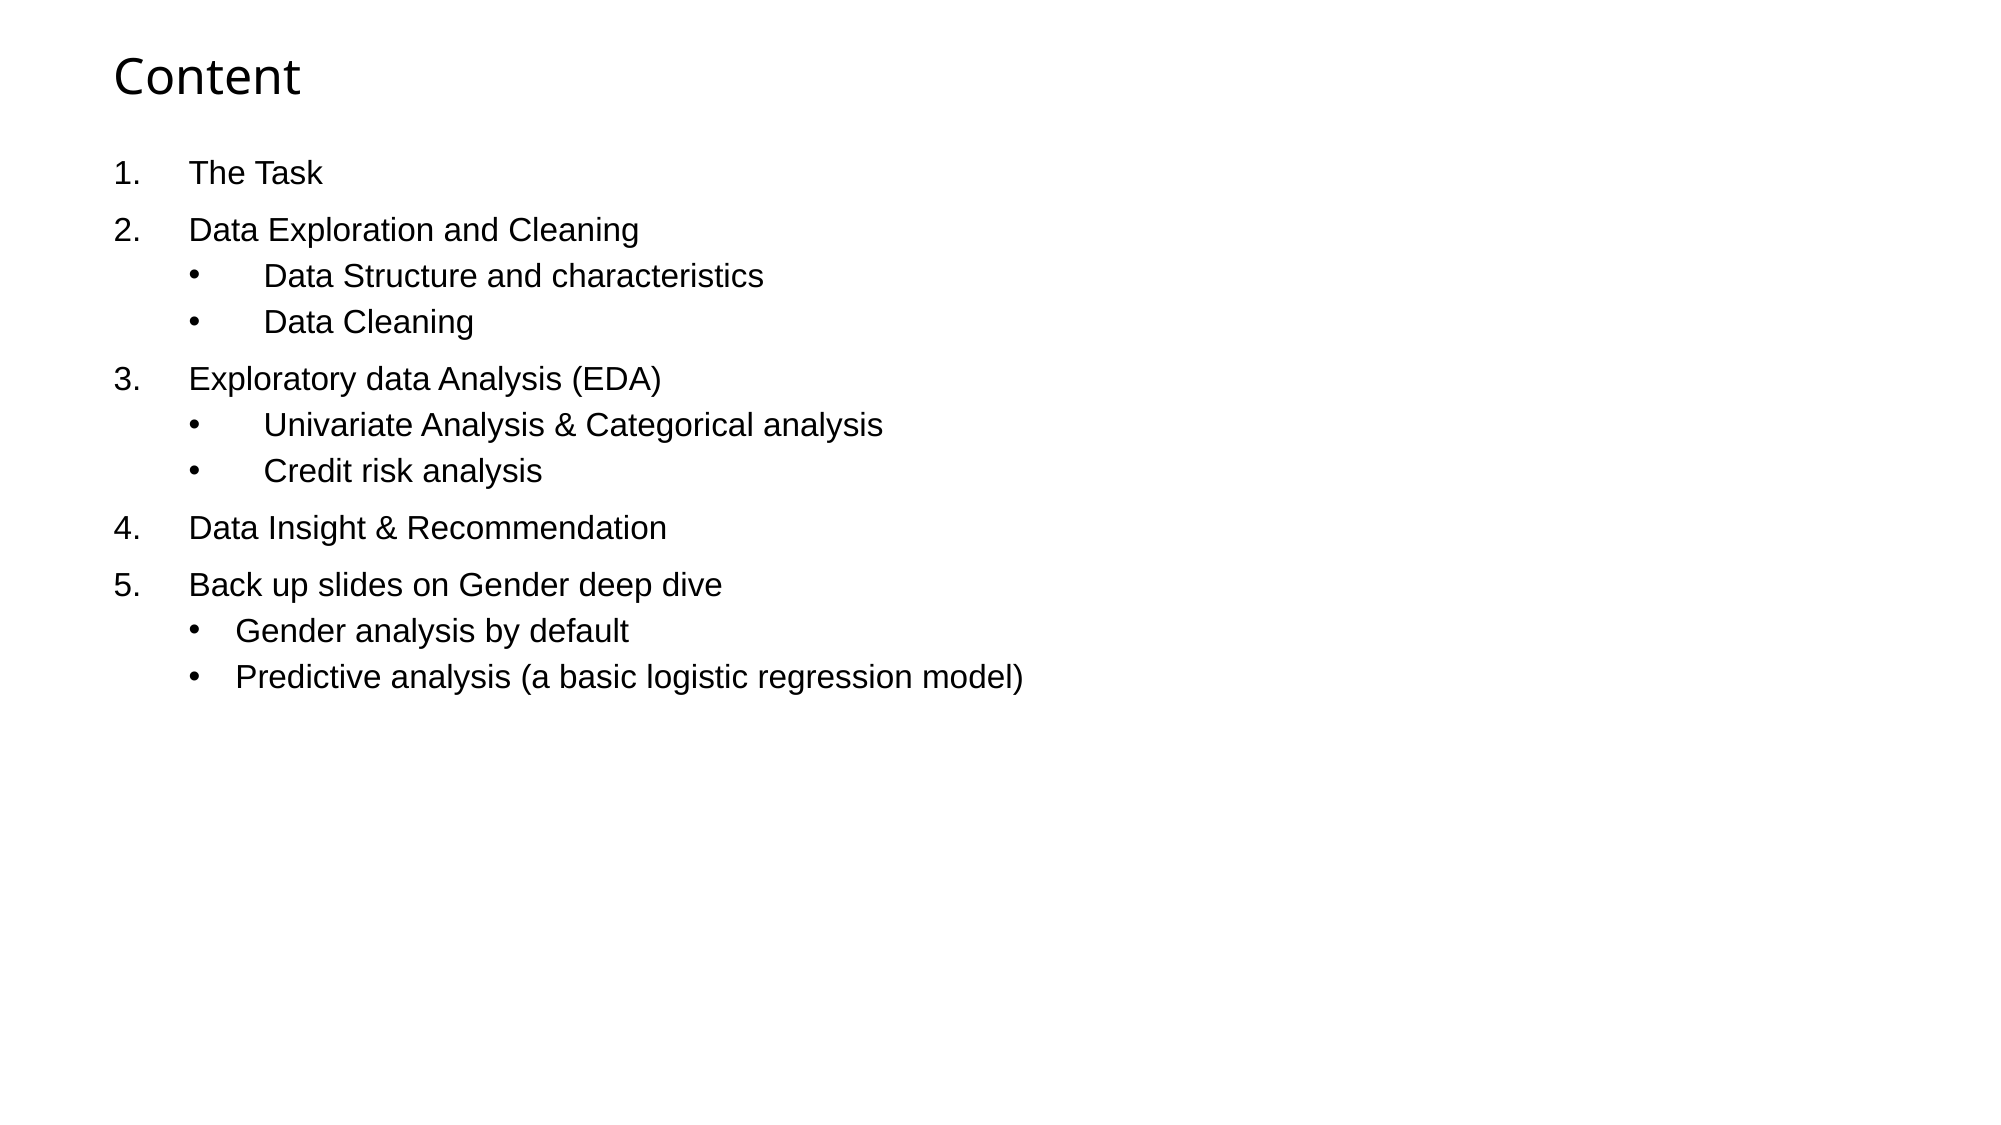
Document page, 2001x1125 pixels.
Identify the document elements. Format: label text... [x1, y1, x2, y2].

subtitle The Task Data Exploration and Cleaning Data Structure and characteristics Data Cleaning Exploratory data Analysis (EDA) Univariate Analysis & Categorical analysis Credit risk analysis Data Insight & Recommendation Back up slides on Gender deep dive Gender analysis by default Predictive analysis (a basic logistic regression model) [98, 148, 1599, 884]
title Content [98, 34, 1599, 113]
